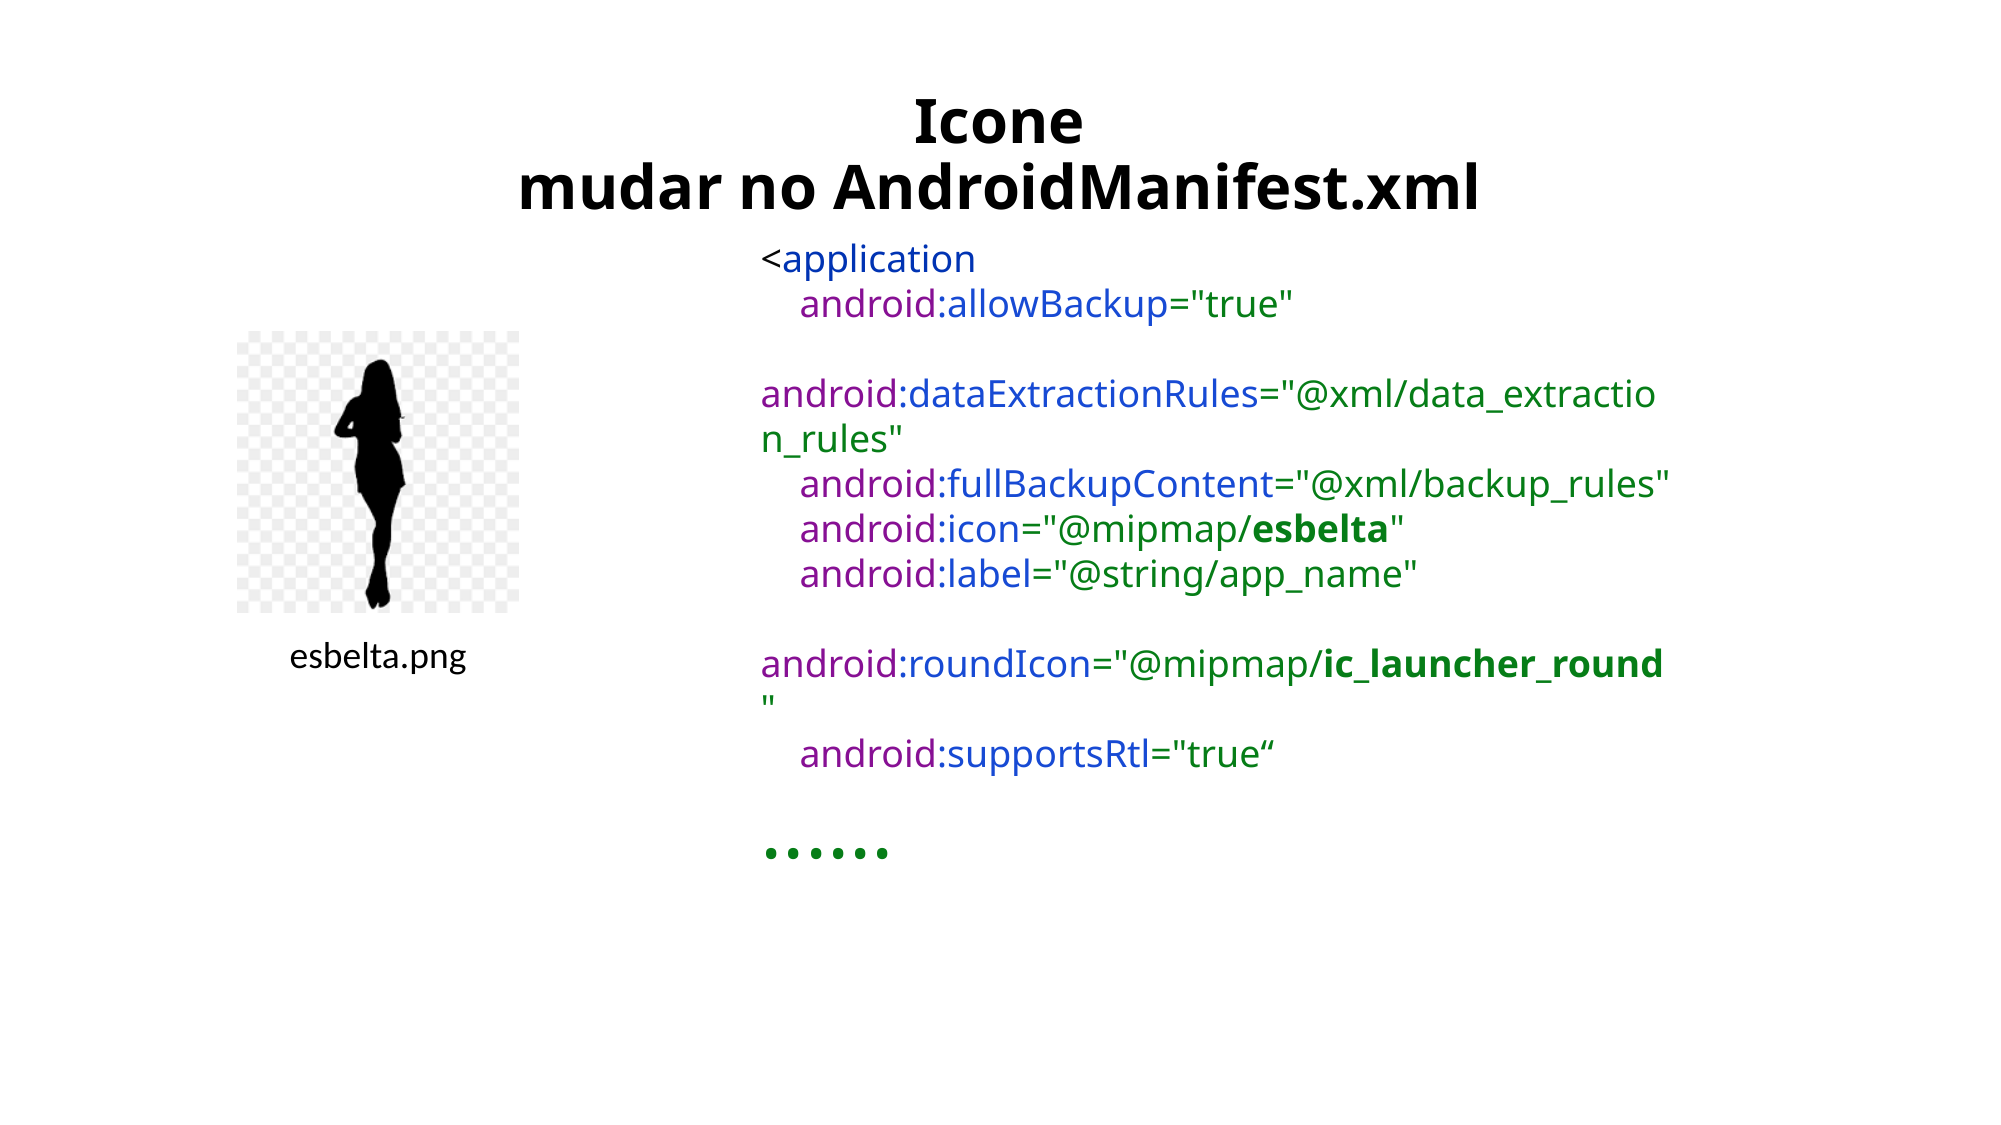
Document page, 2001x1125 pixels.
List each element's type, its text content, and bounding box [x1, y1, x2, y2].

title Icone mudar no AndroidManifest.xml [395, 81, 1605, 232]
text_box esbelta.png [222, 623, 535, 684]
picture [237, 331, 519, 613]
text_box <application android:allowBackup="true" android:dataExtractionRules="@xml/data_extraction_rules" android:fullBackupContent="@xml/backup_rules" android:icon="@mipmap/esbelta" android:label="@string/app_name" android:roundIcon="@mipmap/ic_launcher_round" android:supportsRtl="true“ ...... [745, 227, 1694, 883]
